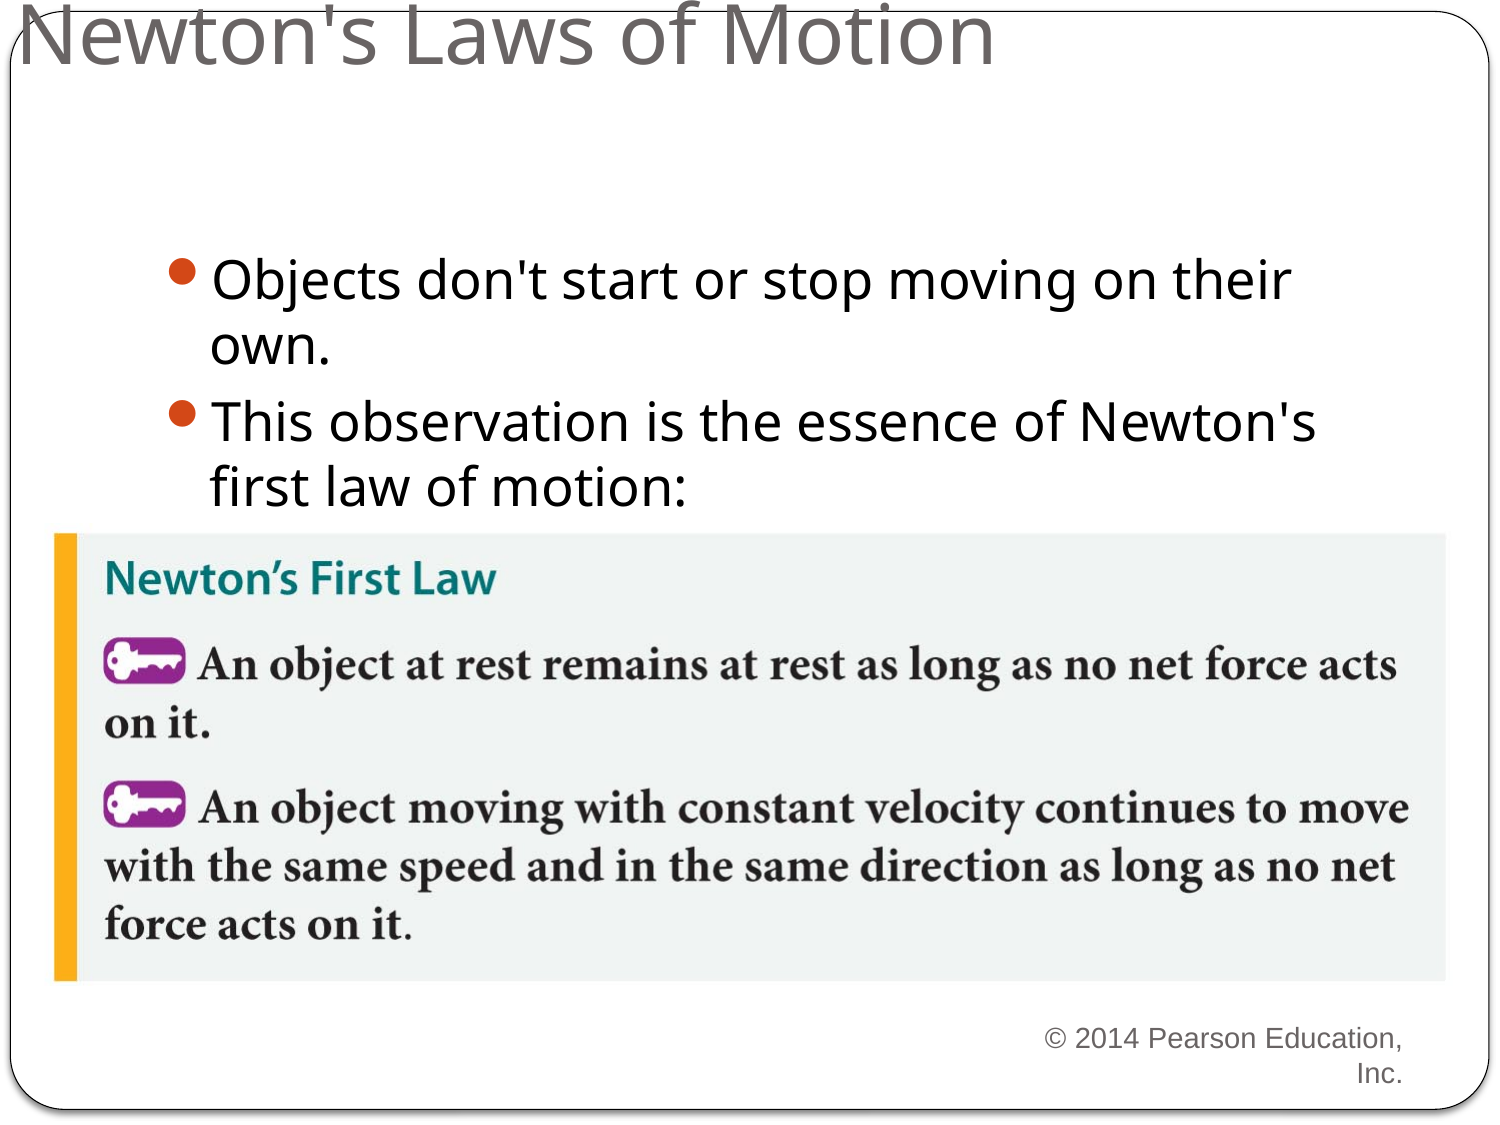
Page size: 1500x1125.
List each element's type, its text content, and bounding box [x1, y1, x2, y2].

title Newton's Laws of Motion [0, 0, 1500, 97]
footer © 2014 Pearson Education, Inc. [1012, 1015, 1419, 1094]
picture [44, 523, 1456, 987]
list Objects don't start or stop moving on their own. This observation is the essence of Newton's first law of motion: [149, 237, 1426, 522]
